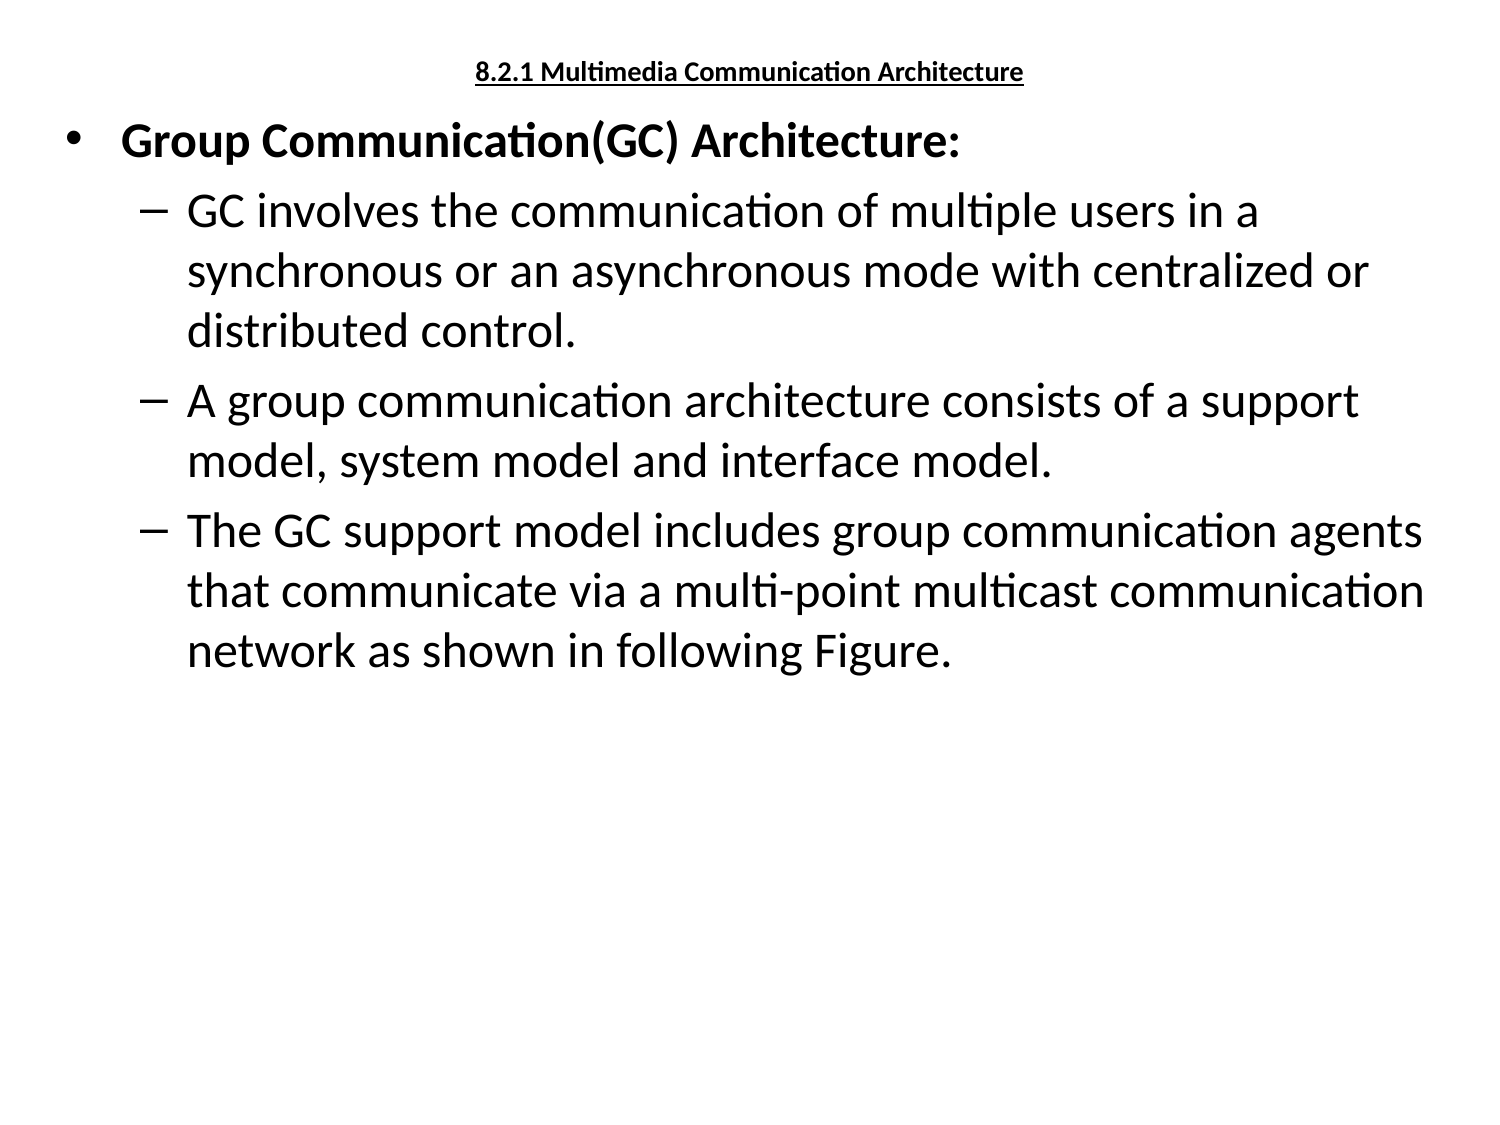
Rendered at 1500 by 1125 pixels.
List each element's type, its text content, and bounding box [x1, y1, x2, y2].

list Group Communication(GC) Architecture: GC involves the communication of multiple users in a synchronous or an asynchronous mode with centralized or distributed control. A group communication architecture consists of a support model, system model and interface model. The GC support model includes group communication agents that communicate via a multi-point multicast communication network as shown in following Figure. [50, 99, 1463, 1075]
title 8.2.1 Multimedia Communication Architecture [75, 45, 1425, 99]
